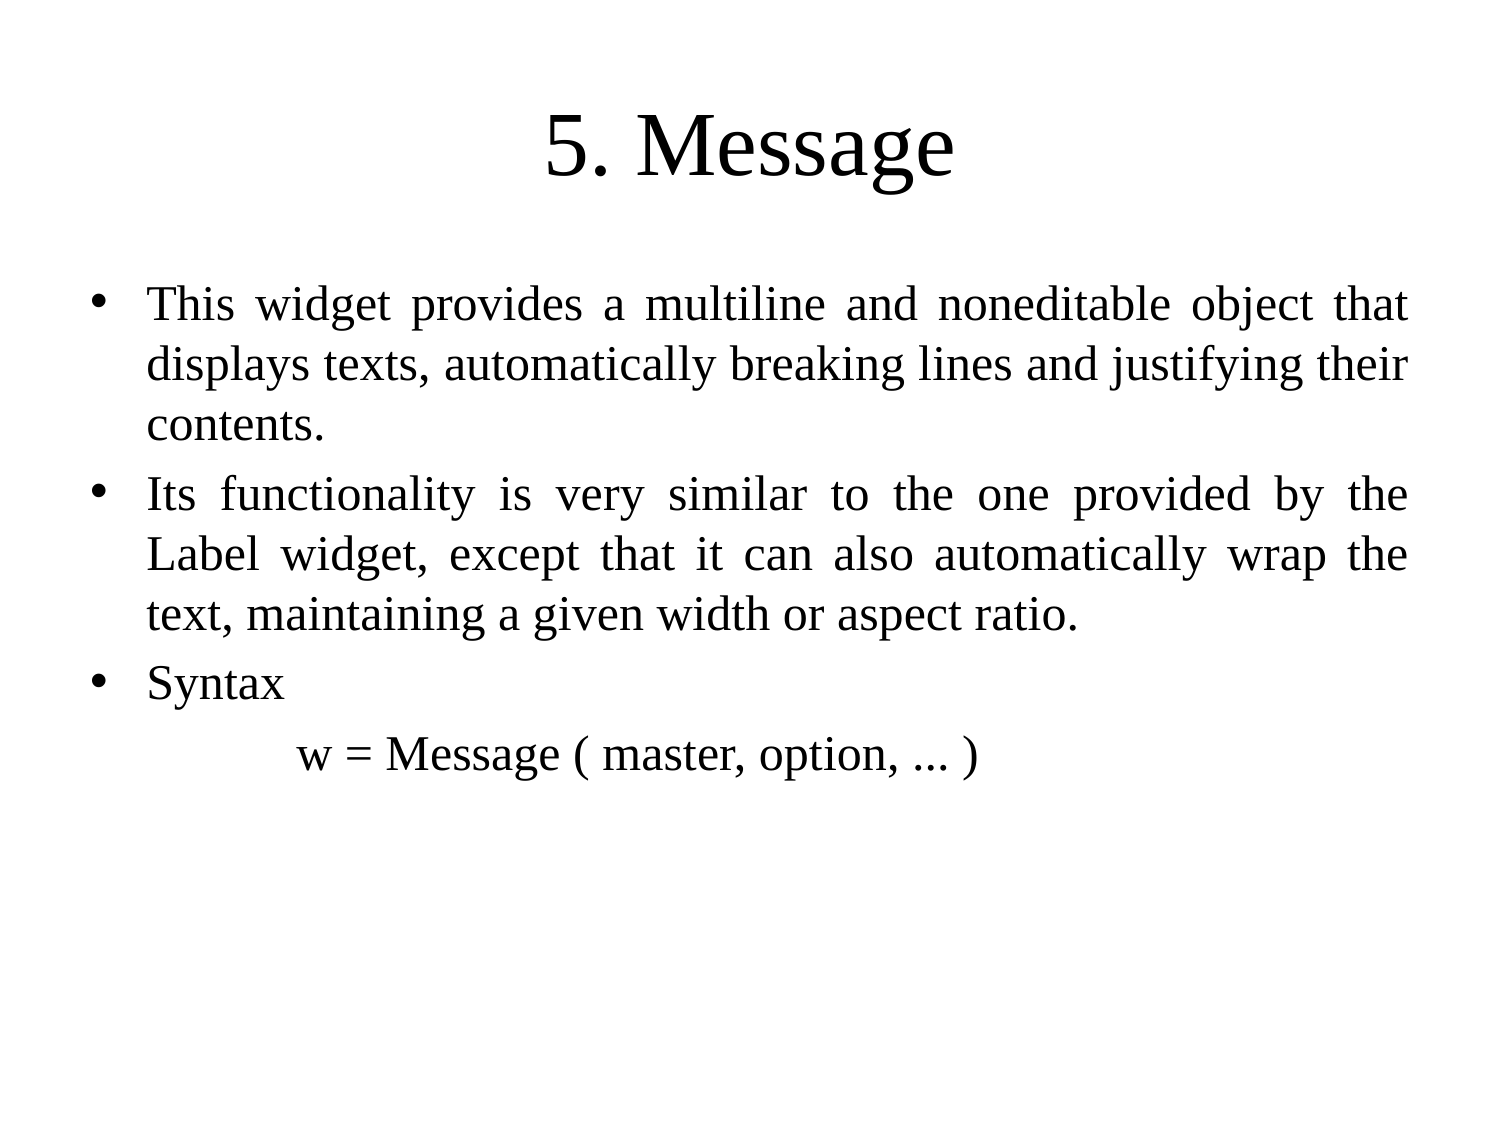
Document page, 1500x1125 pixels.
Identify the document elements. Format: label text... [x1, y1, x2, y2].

list This widget provides a multiline and noneditable object that displays texts, automatically breaking lines and justifying their contents. Its functionality is very similar to the one provided by the Label widget, except that it can also automatically wrap the text, maintaining a given width or aspect ratio. Syntax w = Message ( master, option, ... ) [75, 262, 1425, 1005]
title 5. Message [75, 45, 1425, 233]
